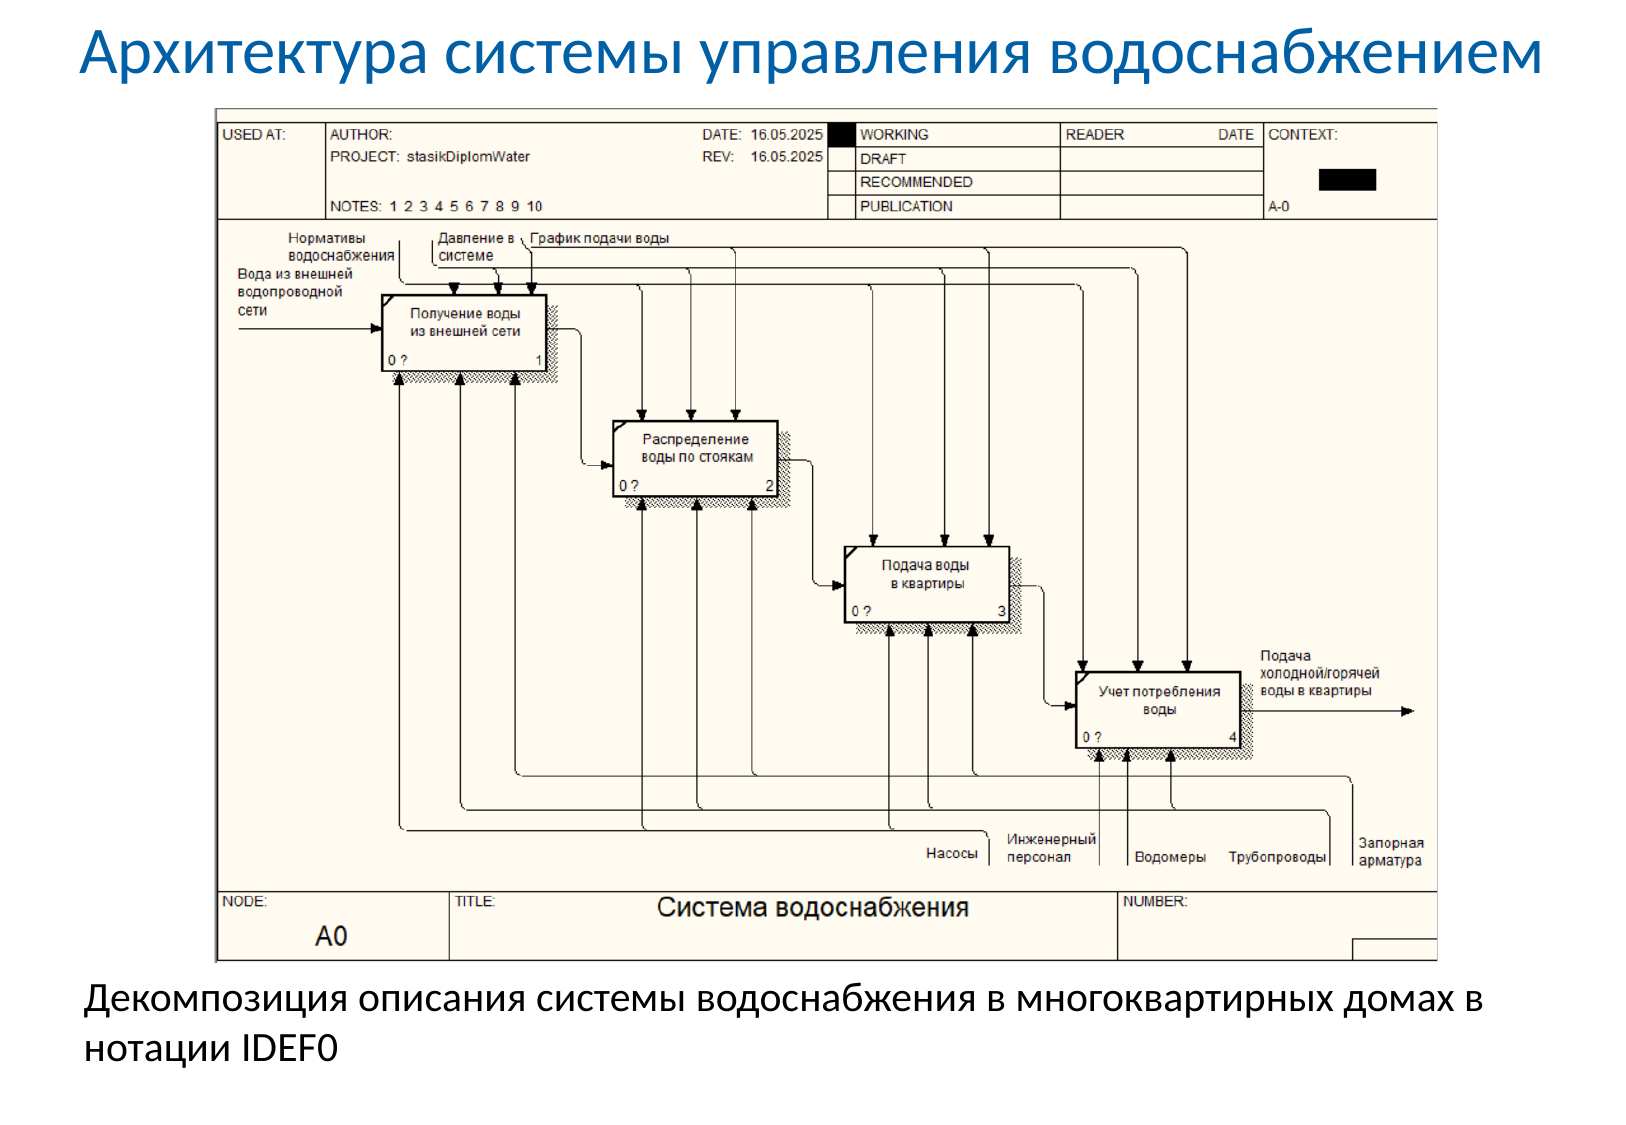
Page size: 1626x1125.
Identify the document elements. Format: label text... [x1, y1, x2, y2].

text_box Архитектура системы управления водоснабжением [0, 0, 1625, 109]
text_box Декомпозиция описания системы водоснабжения в многоквартирных домах в нотации IDEF0 [68, 962, 1556, 1078]
picture [213, 108, 1438, 963]
